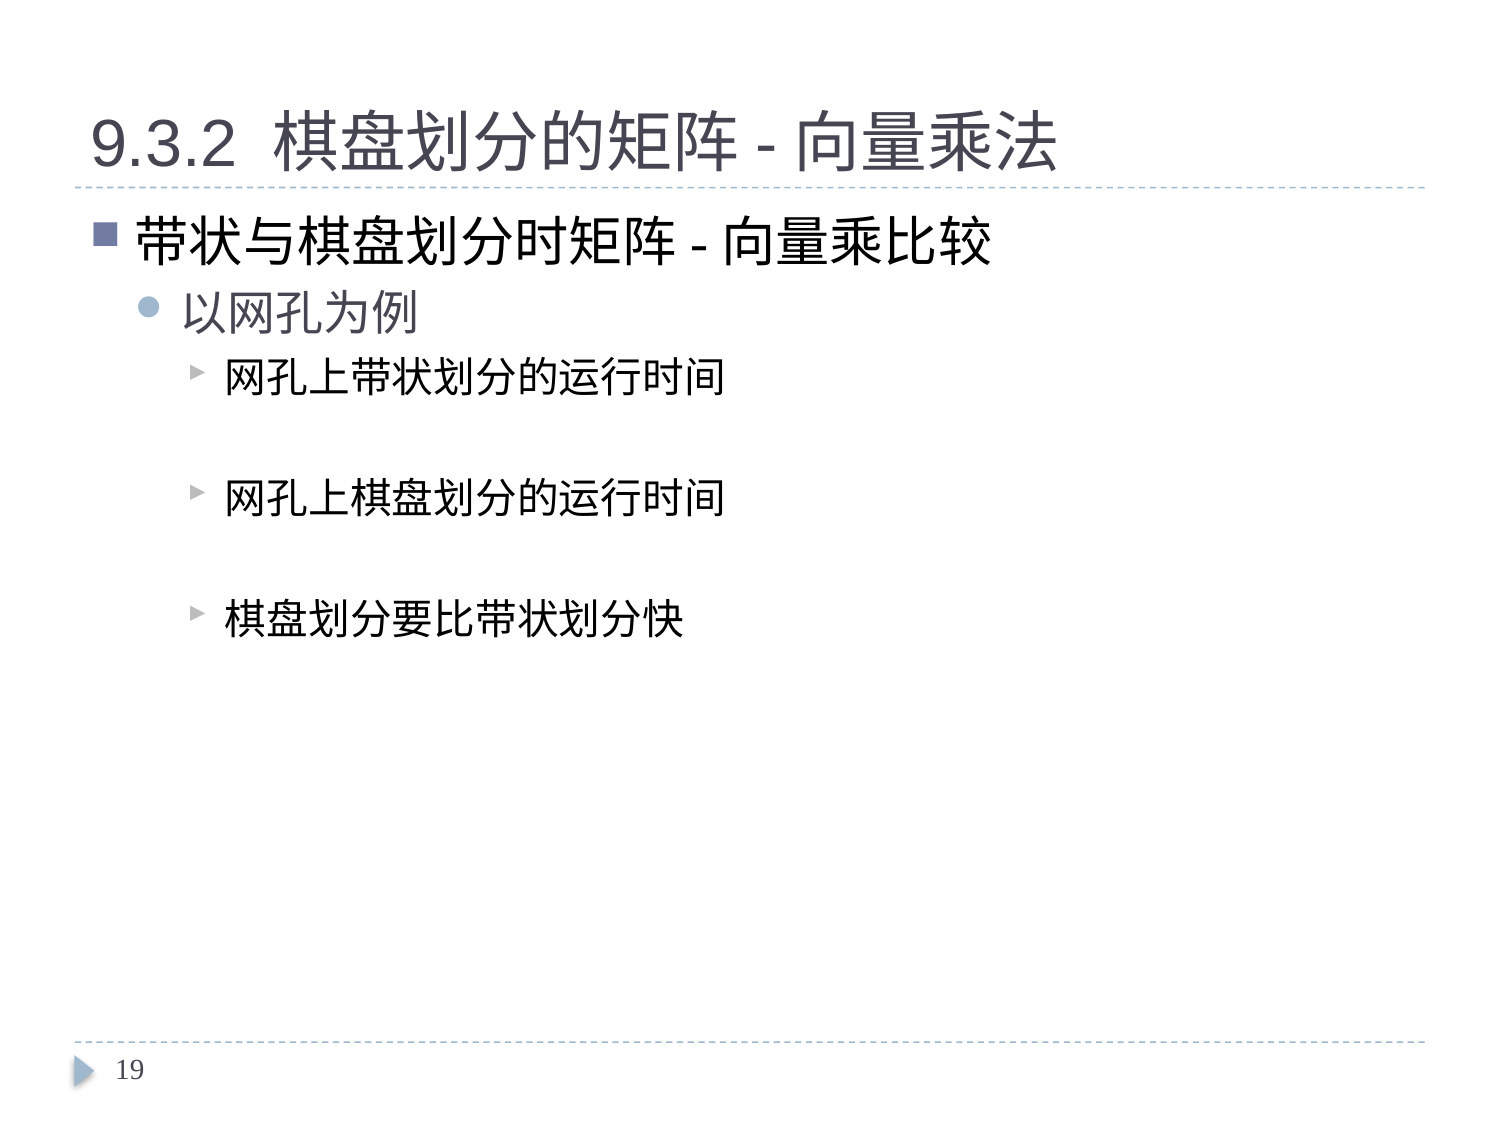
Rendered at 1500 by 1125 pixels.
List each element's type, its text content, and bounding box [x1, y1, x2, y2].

title 9.3.2 棋盘划分的矩阵-向量乘法 [74, 24, 1426, 188]
slide_number 19 [100, 1042, 426, 1103]
